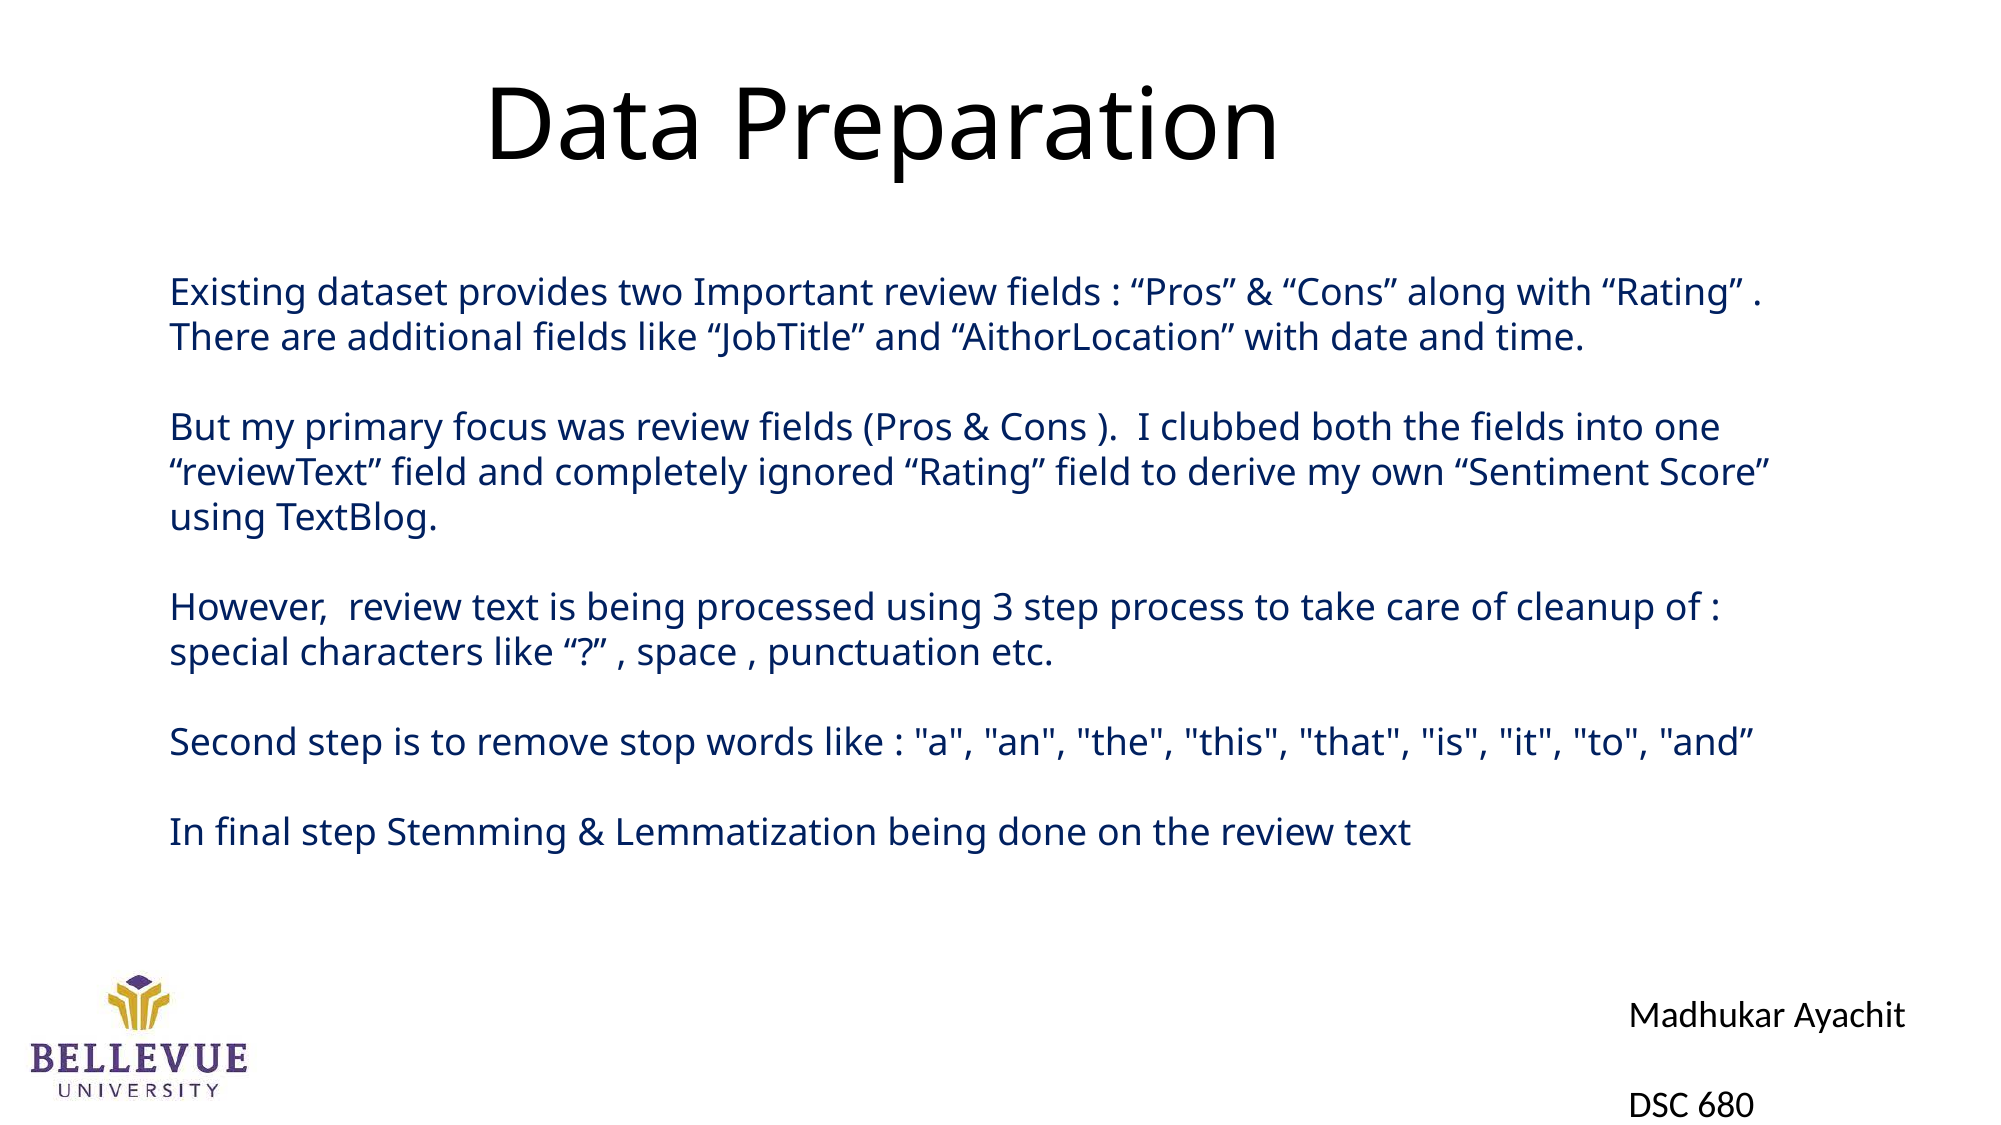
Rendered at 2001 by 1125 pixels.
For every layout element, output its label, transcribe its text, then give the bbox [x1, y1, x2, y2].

picture [195, 260, 1773, 590]
picture [9, 955, 267, 1117]
text_box Madhukar Ayachit DSC 680 [1613, 982, 1937, 1125]
text_box Data Preparation [468, 44, 1417, 189]
text_box Existing dataset provides two Important review fields : “Pros” & “Cons” along with “Rating” . There are additional fields like “JobTitle” and “AithorLocation” with date and time. But my primary focus was review fields (Pros & Cons ). I clubbed both the fields into one “reviewText” field and completely ignored “Rating” field to derive my own “Sentiment Score” using TextBlog. However, review text is being processed using 3 step process to take care of cleanup of : special characters like “?” , space , punctuation etc. Second step is to remove stop words like : "a", "an", "the", "this", "that", "is", "it", "to", "and” In final step Stemming & Lemmatization being done on the review text [154, 260, 1850, 906]
